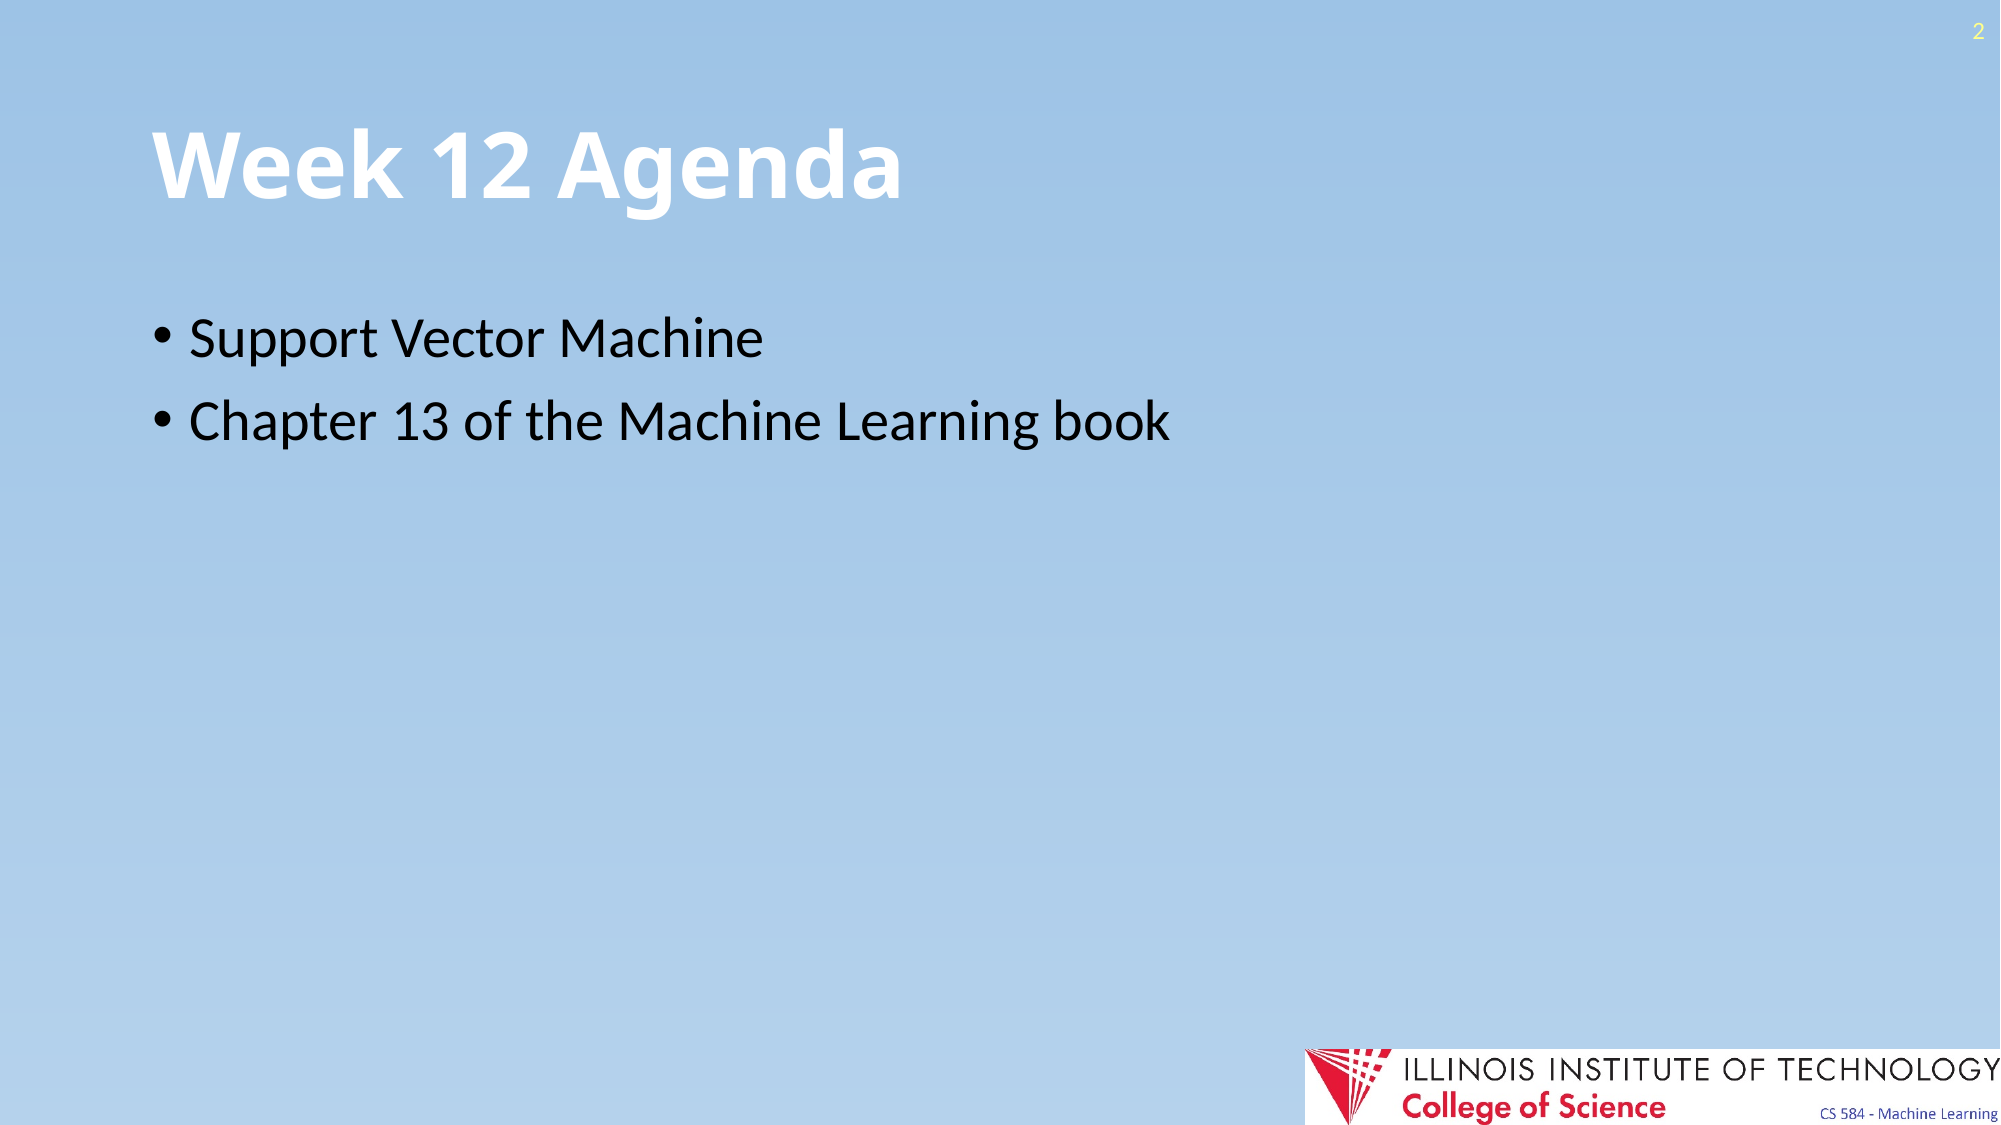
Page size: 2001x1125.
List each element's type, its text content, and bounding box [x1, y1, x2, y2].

picture [1305, 1049, 2000, 1125]
title Week 12 Agenda [137, 59, 1863, 278]
slide_number 2 [1550, 0, 2000, 60]
list Support Vector Machine Chapter 13 of the Machine Learning book [137, 299, 1863, 1014]
